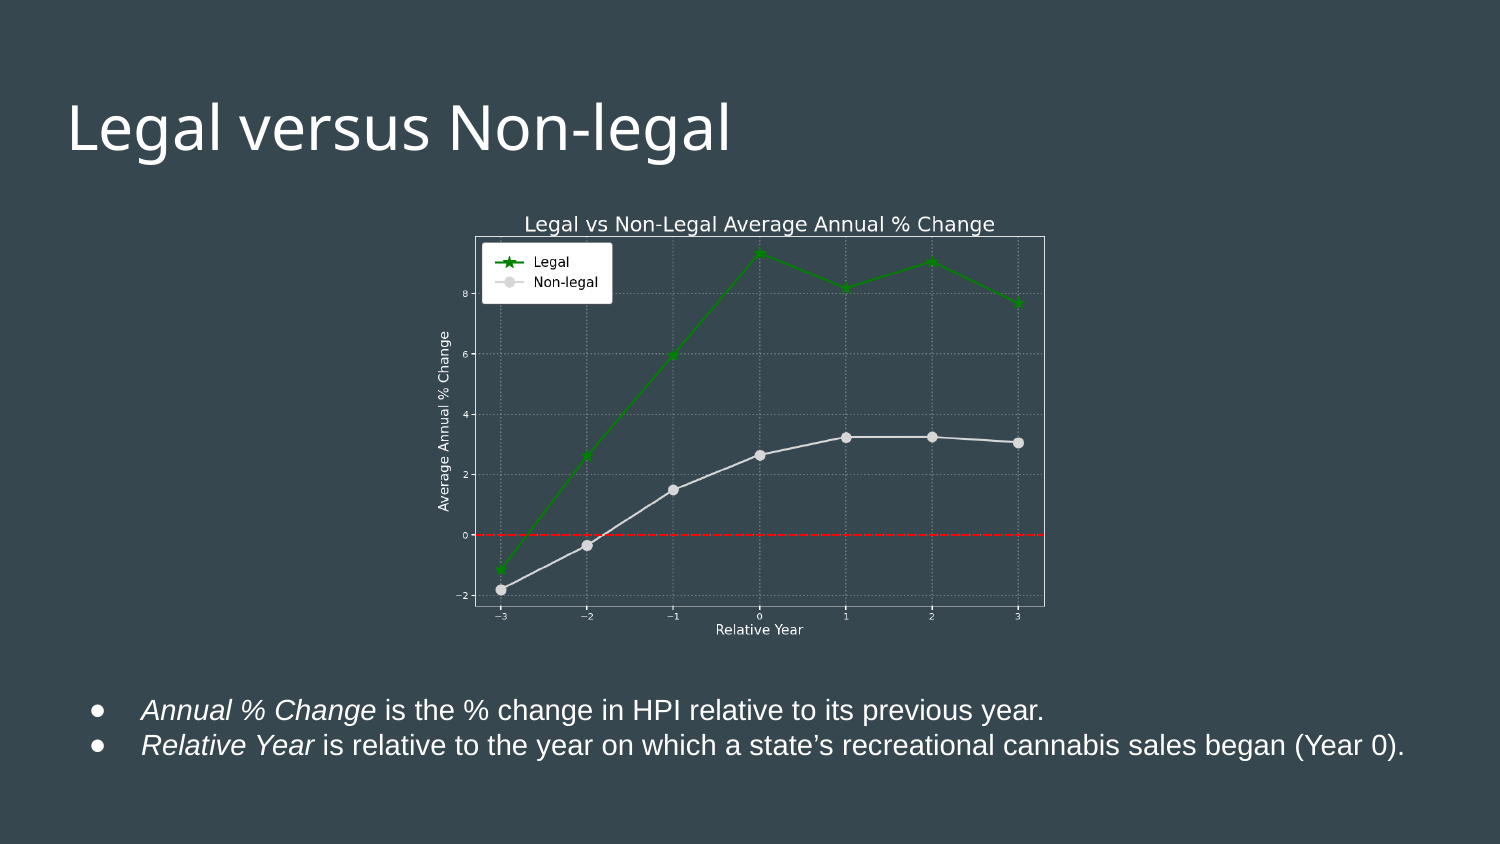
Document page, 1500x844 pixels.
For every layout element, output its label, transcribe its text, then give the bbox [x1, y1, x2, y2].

text_box Annual % Change is the % change in HPI relative to its previous year. Relative Year is relative to the year on which a state’s recreational cannabis sales began (Year 0). [51, 676, 1443, 777]
picture [382, 177, 1117, 667]
title Legal versus Non-legal [51, 72, 1449, 167]
